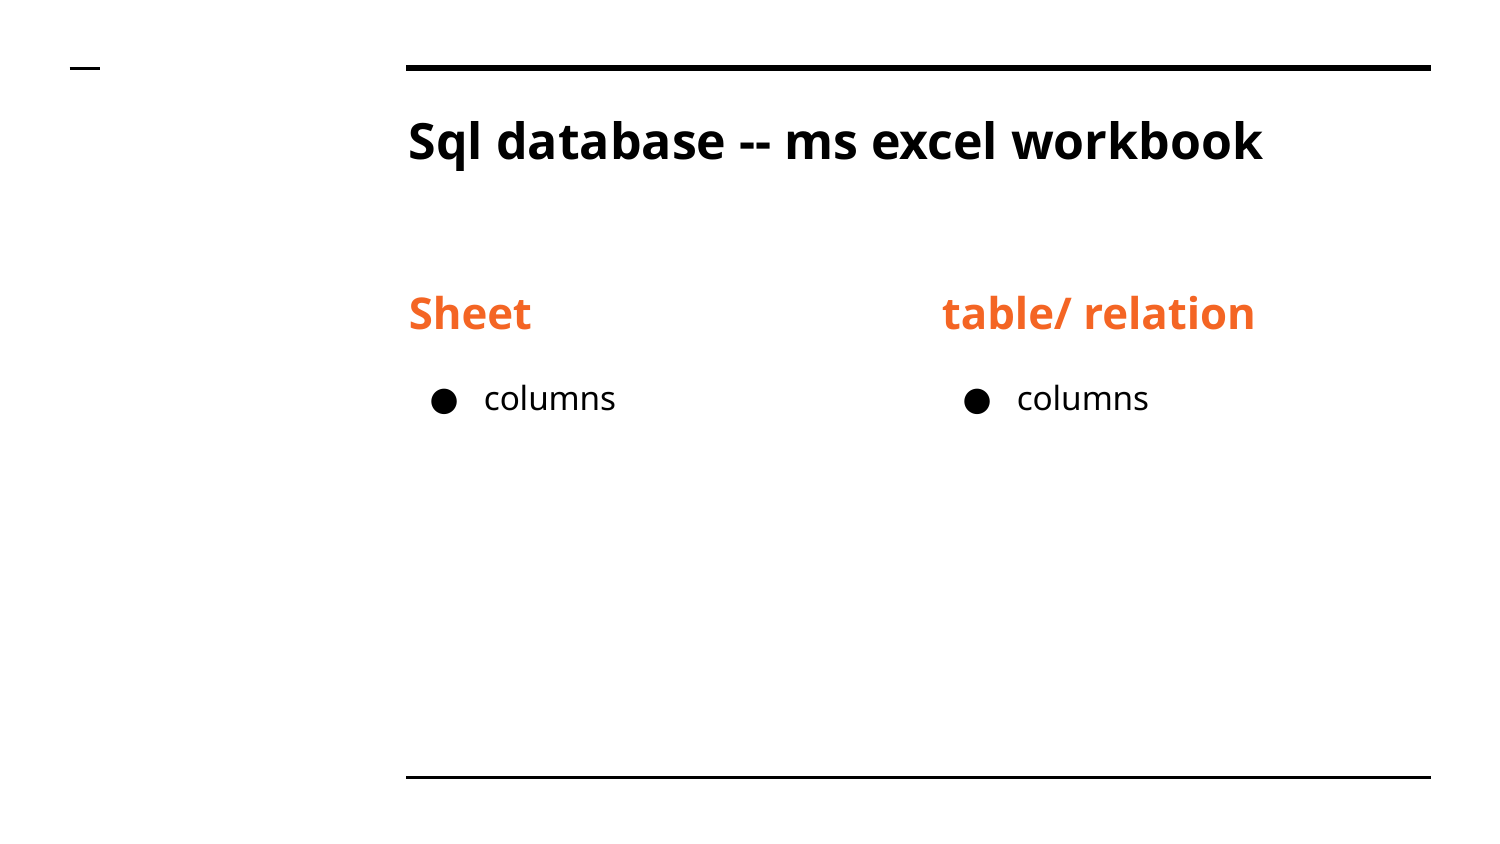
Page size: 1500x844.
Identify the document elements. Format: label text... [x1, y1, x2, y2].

list table/ relation columns [926, 262, 1431, 756]
list Sheet columns [393, 262, 898, 756]
title Sql database -- ms excel workbook [393, 94, 1431, 199]
